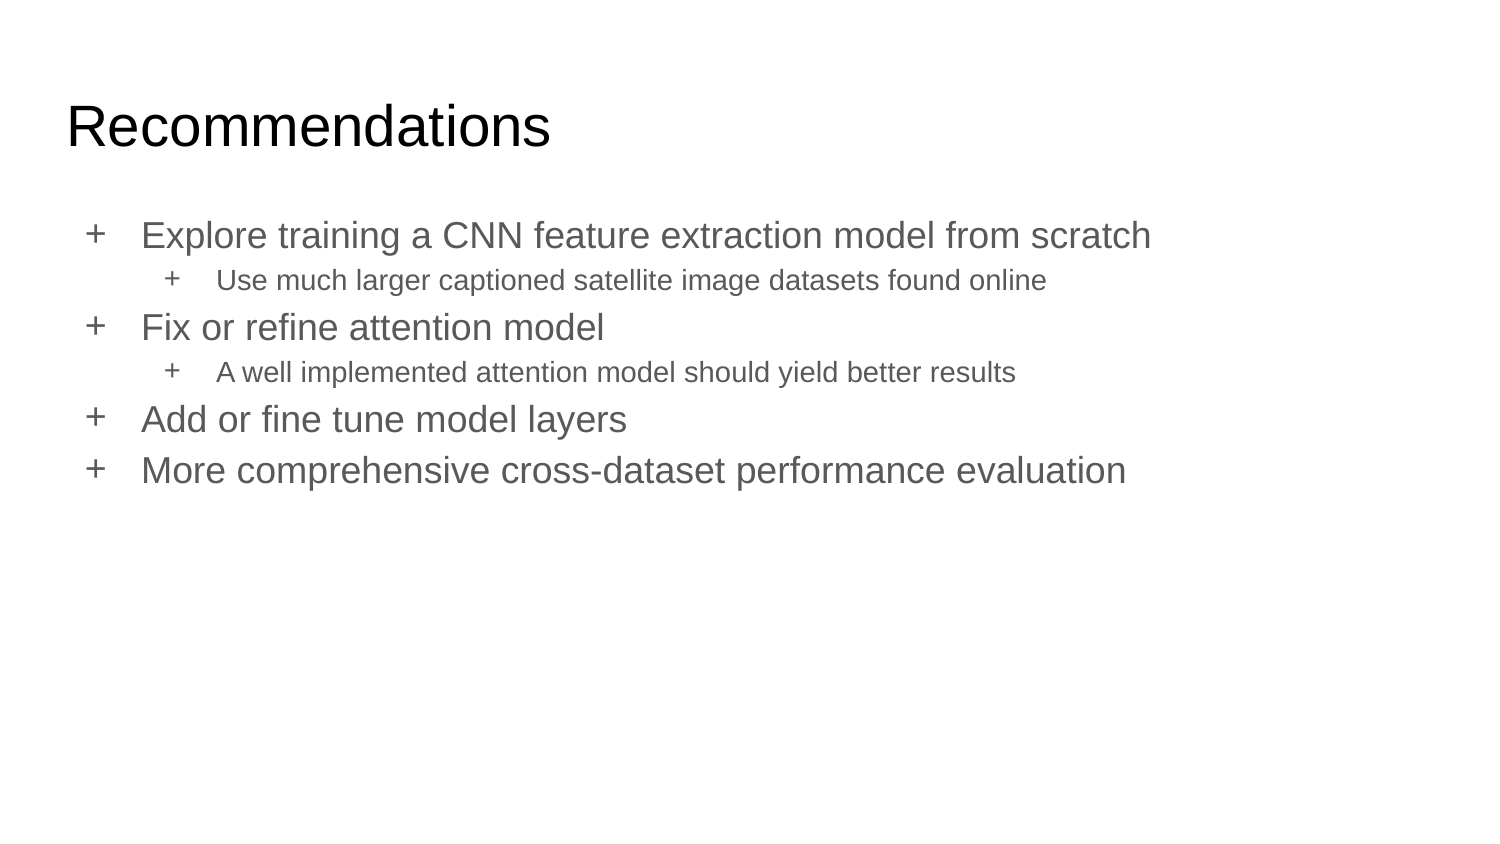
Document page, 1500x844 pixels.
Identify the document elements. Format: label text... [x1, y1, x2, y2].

title Recommendations [51, 72, 1449, 167]
list Explore training a CNN feature extraction model from scratch Use much larger captioned satellite image datasets found online Fix or refine attention model A well implemented attention model should yield better results Add or fine tune model layers More comprehensive cross-dataset performance evaluation [51, 189, 1449, 750]
